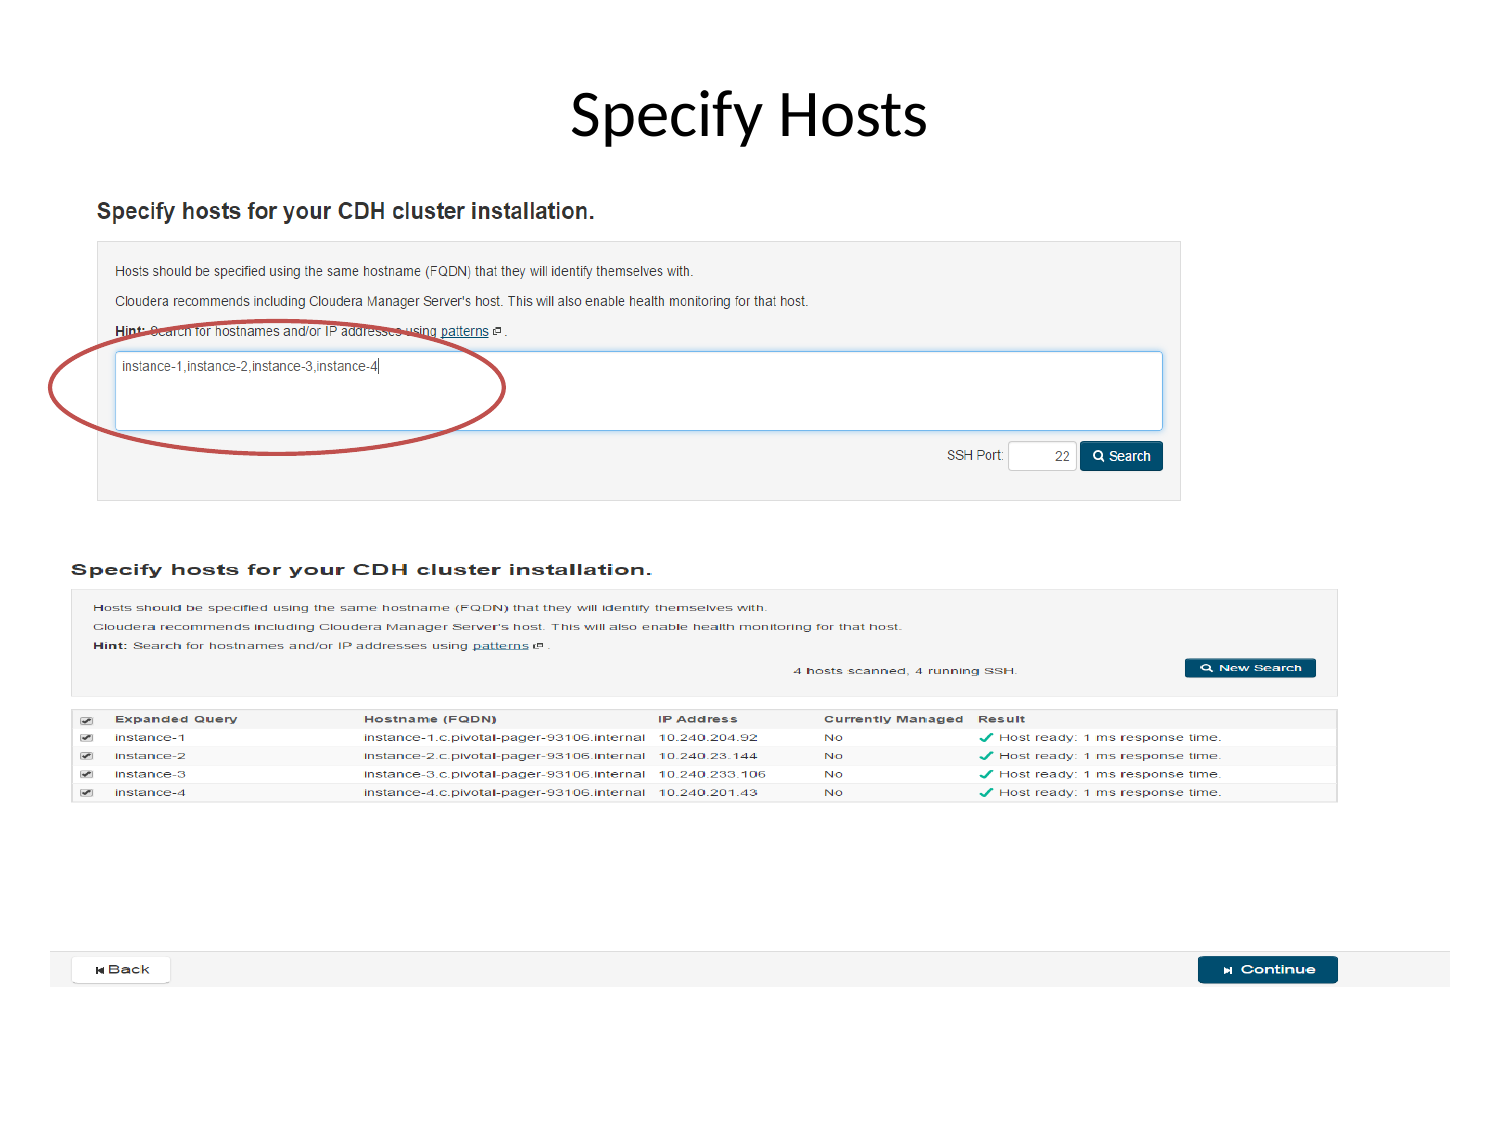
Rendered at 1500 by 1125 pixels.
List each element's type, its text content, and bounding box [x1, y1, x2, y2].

text_box [47, 356, 72, 419]
picture [49, 187, 1451, 988]
title Specify Hosts [75, 45, 1425, 175]
